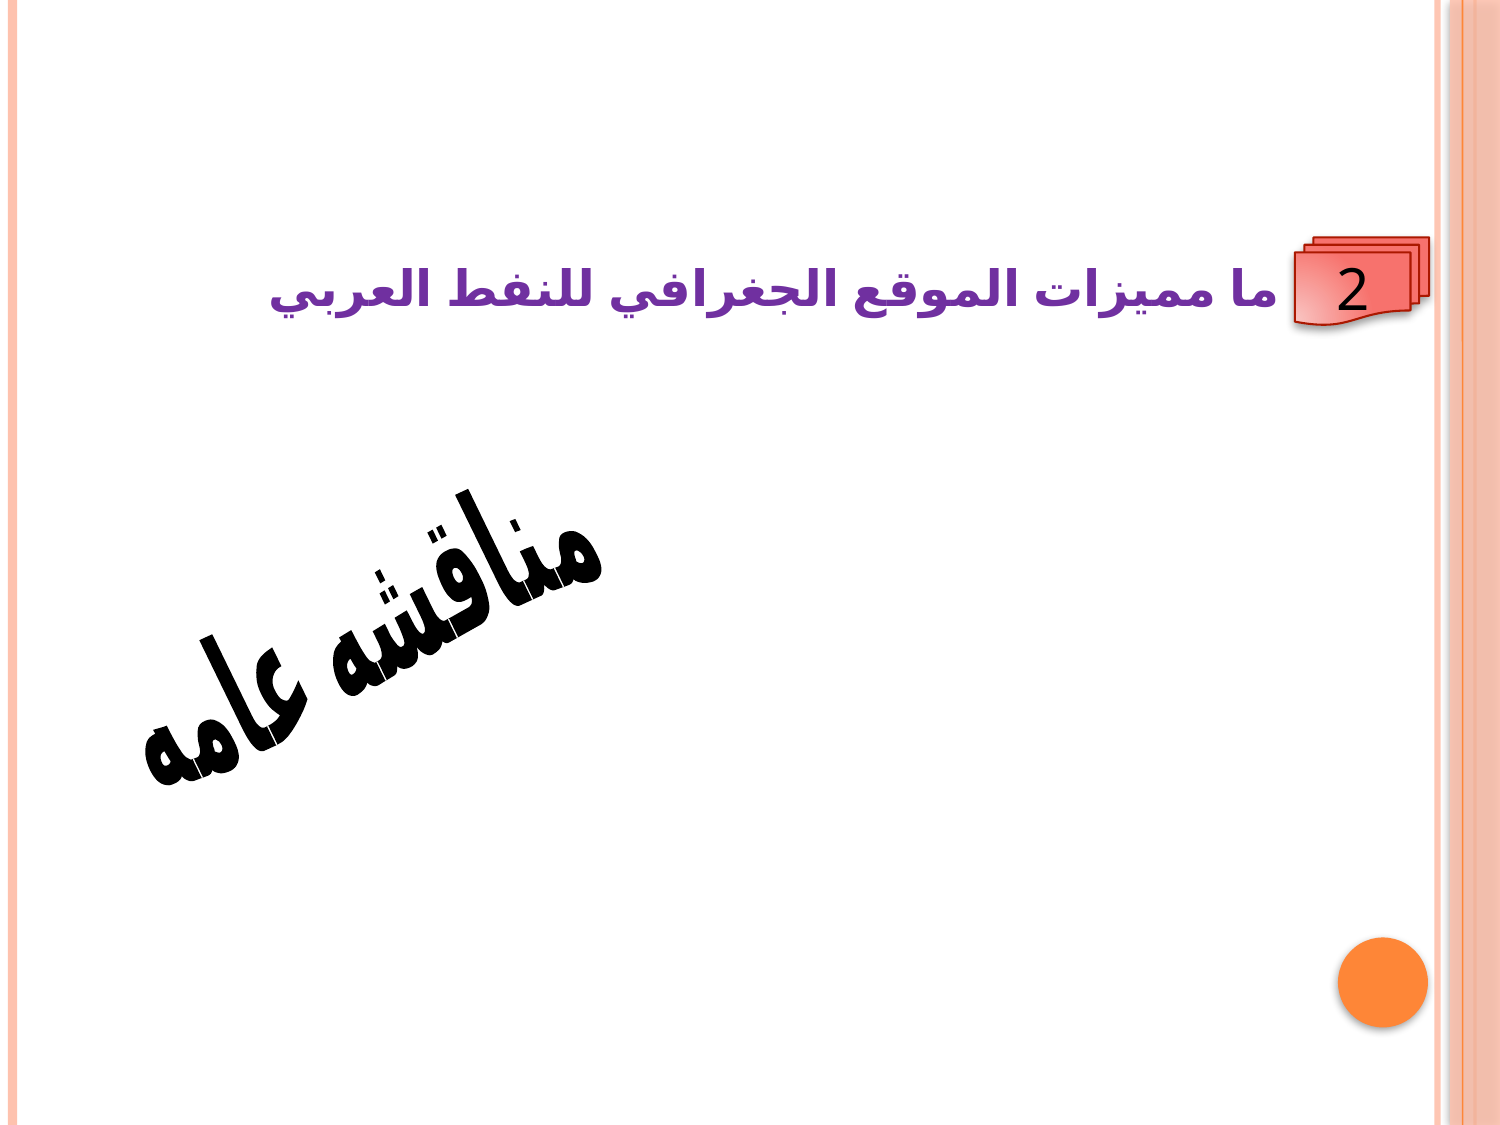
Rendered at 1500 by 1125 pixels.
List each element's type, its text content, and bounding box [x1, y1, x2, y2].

text_box ما مميزات الموقع الجغرافي للنفط العربي [187, 249, 1295, 324]
text_box 2 [1295, 236, 1431, 326]
